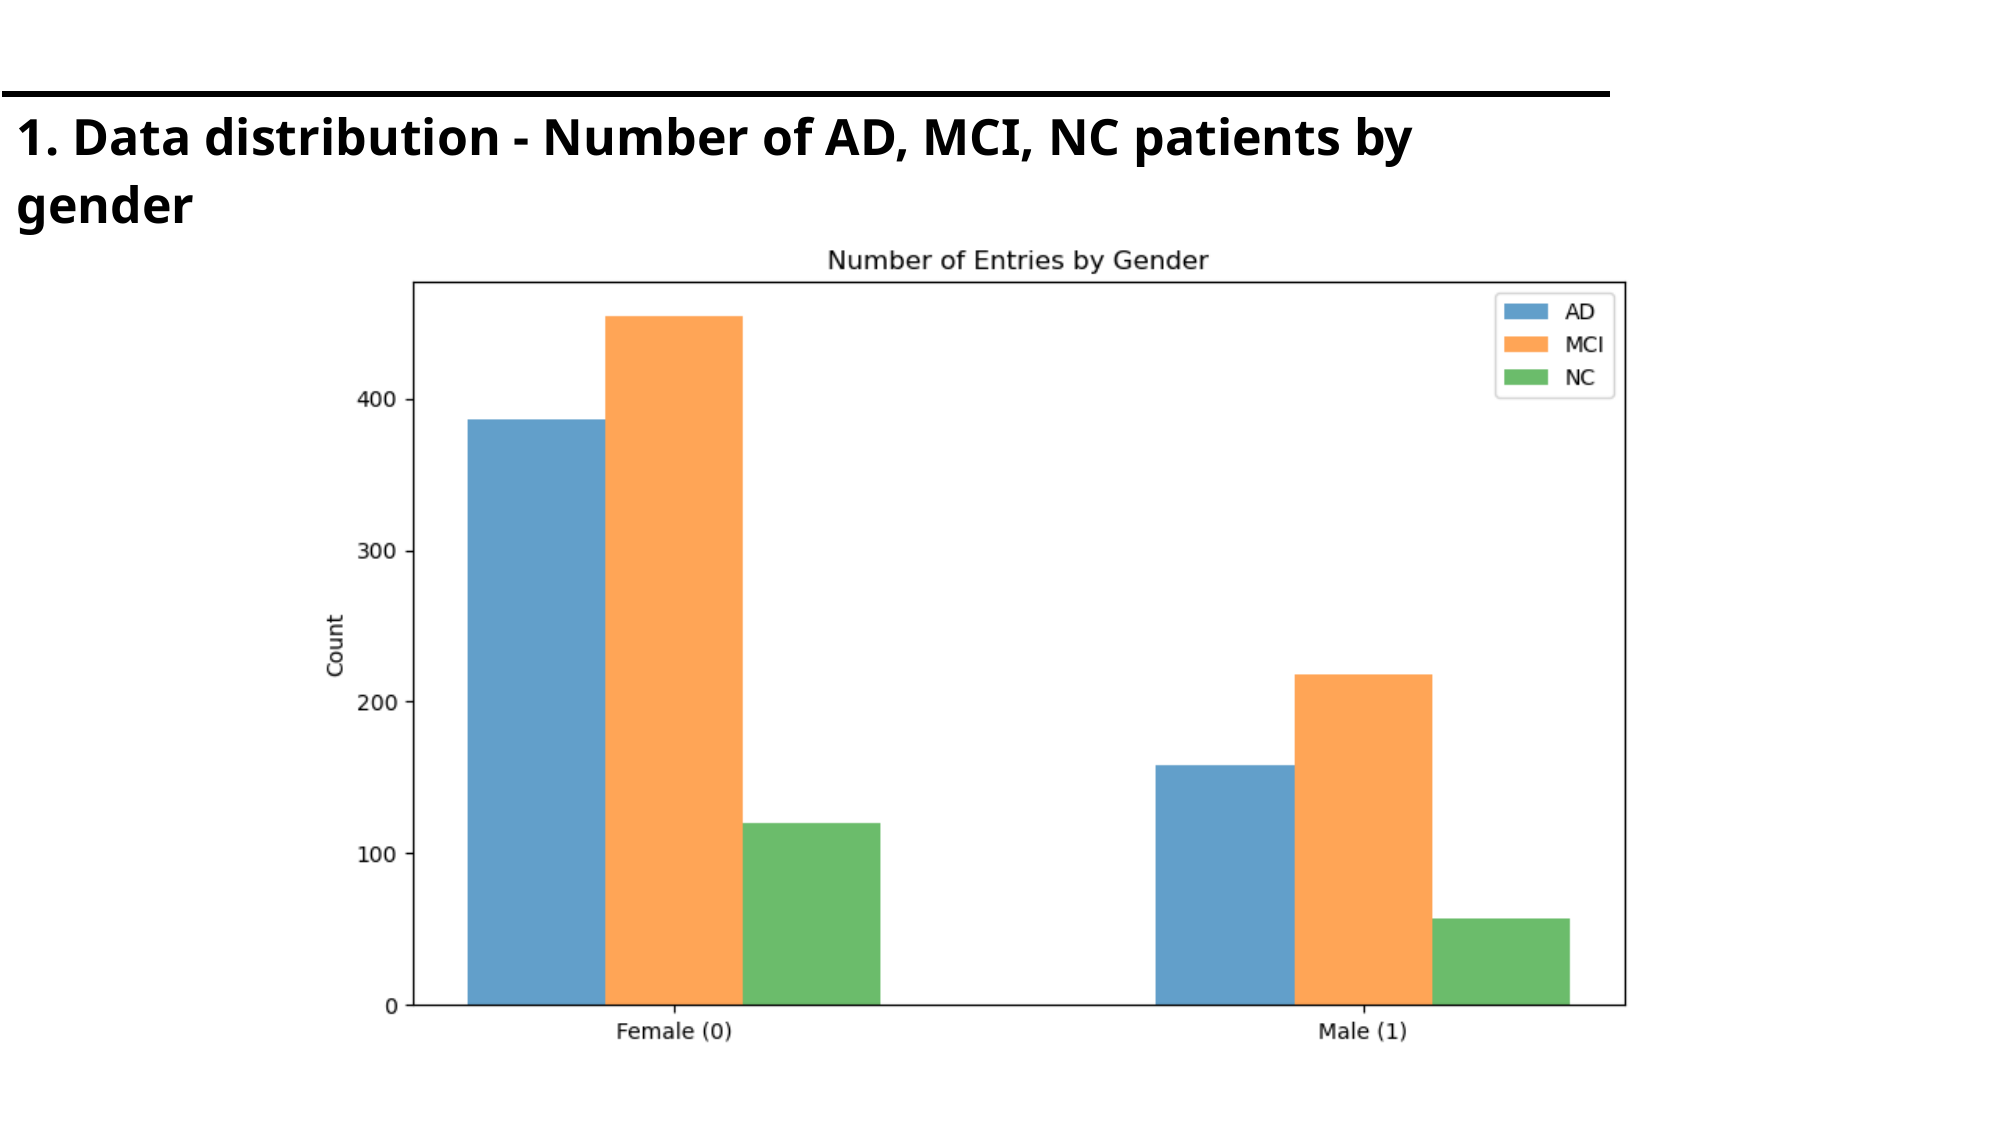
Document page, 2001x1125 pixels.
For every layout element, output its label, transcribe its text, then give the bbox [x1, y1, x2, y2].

picture [309, 234, 1639, 1058]
table_header 1. Data distribution - Number of AD, MCI, NC patients by gender [2, 97, 1610, 243]
